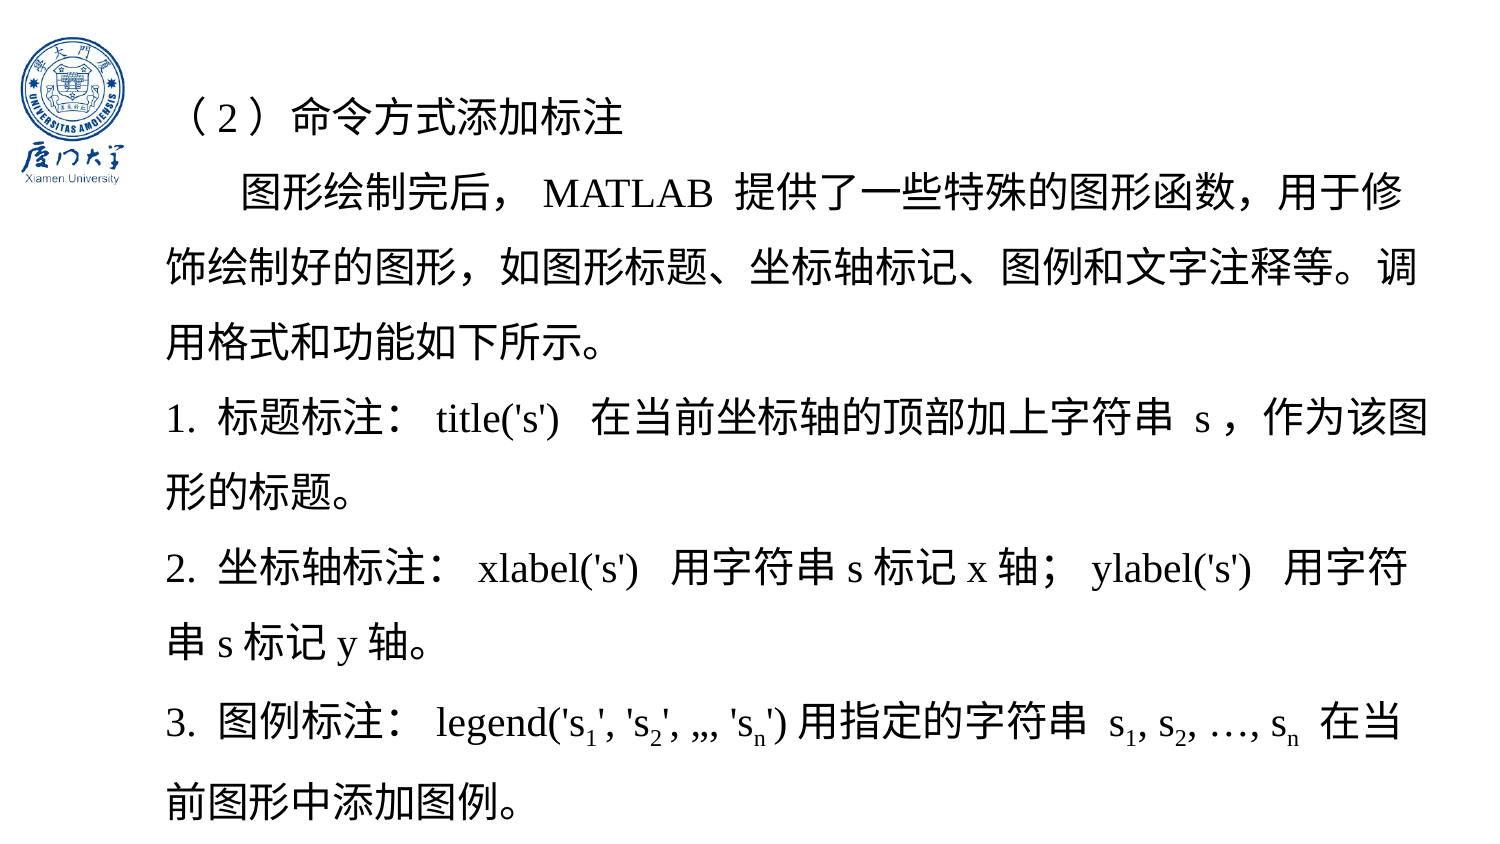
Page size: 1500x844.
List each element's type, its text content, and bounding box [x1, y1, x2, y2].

picture [0, 33, 151, 185]
text_box （2）命令方式添加标注 图形绘制完后，MATLAB 提供了一些特殊的图形函数，用于修饰绘制好的图形，如图形标题、坐标轴标记、图例和文字注释等。调用格式和功能如下所示。 1. 标题标注：title('s') 在当前坐标轴的顶部加上字符串 s，作为该图形的标题。 2. 坐标轴标注：xlabel('s') 用字符串s标记x轴；ylabel('s') 用字符串s标记y轴。 3. 图例标注：legend('s1', 's2', „, 'sn')用指定的字符串 s1, s2, …, sn 在当前图形中添加图例。 [150, 58, 1449, 834]
